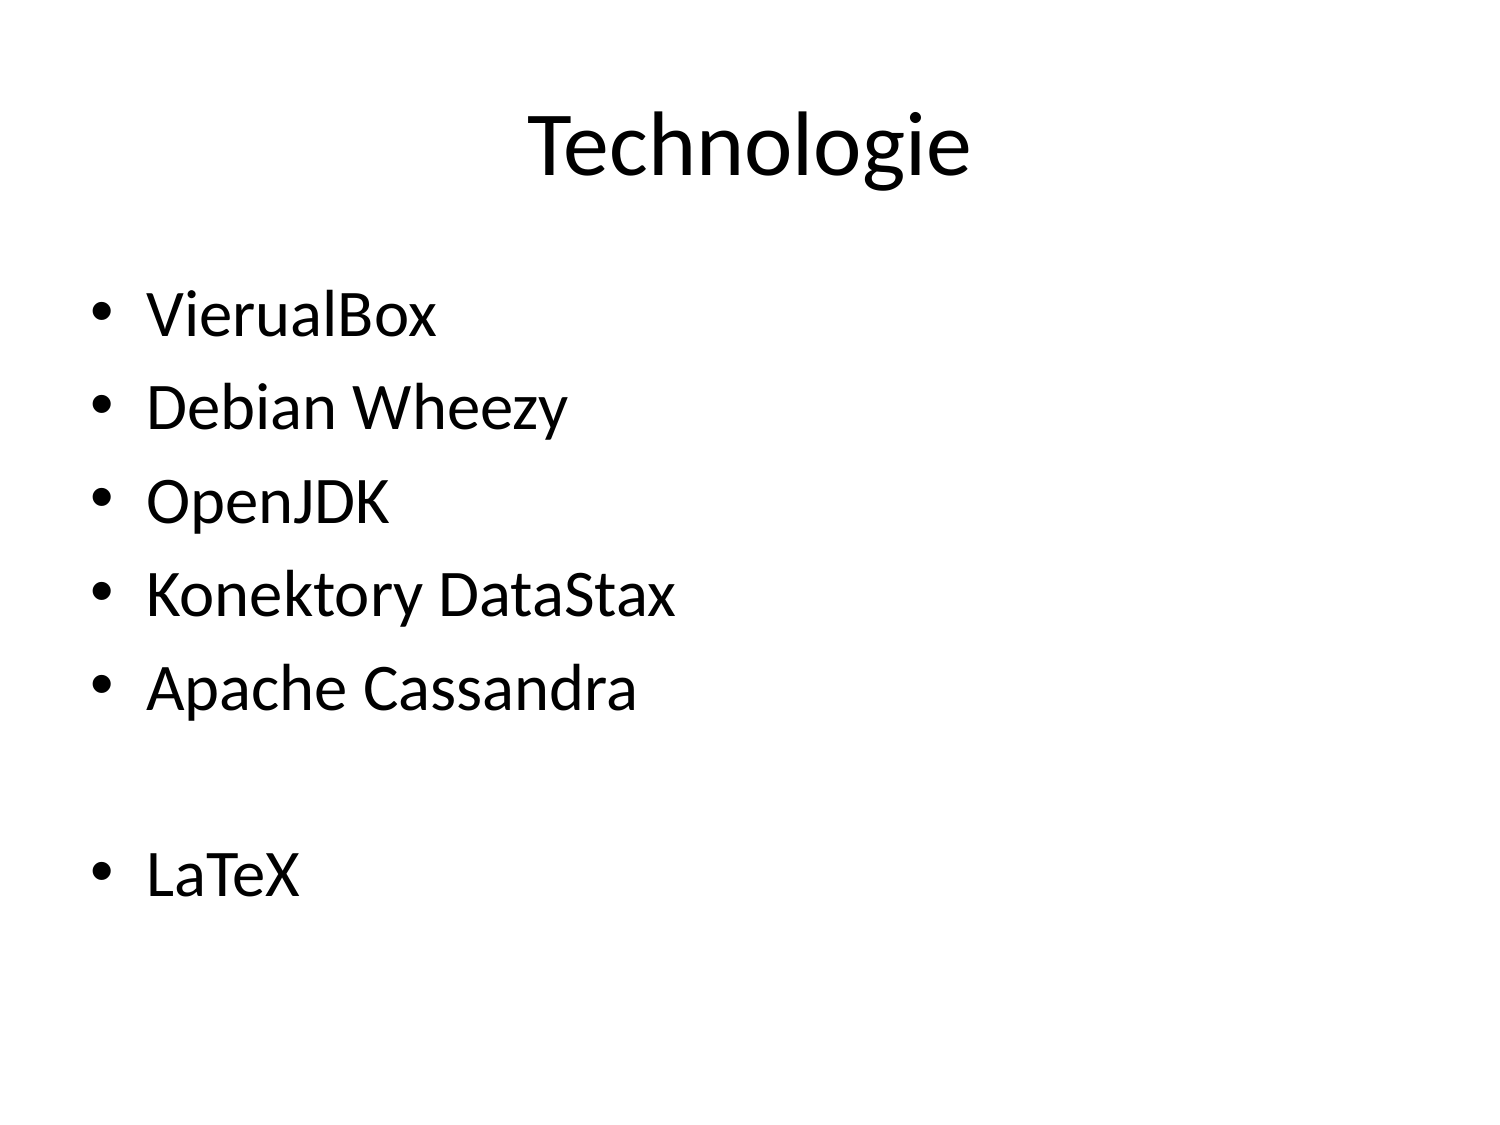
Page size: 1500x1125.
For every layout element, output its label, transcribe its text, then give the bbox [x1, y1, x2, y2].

title Technologie [75, 45, 1425, 233]
list VierualBox Debian Wheezy OpenJDK Konektory DataStax Apache Cassandra LaTeX [75, 262, 1425, 1005]
